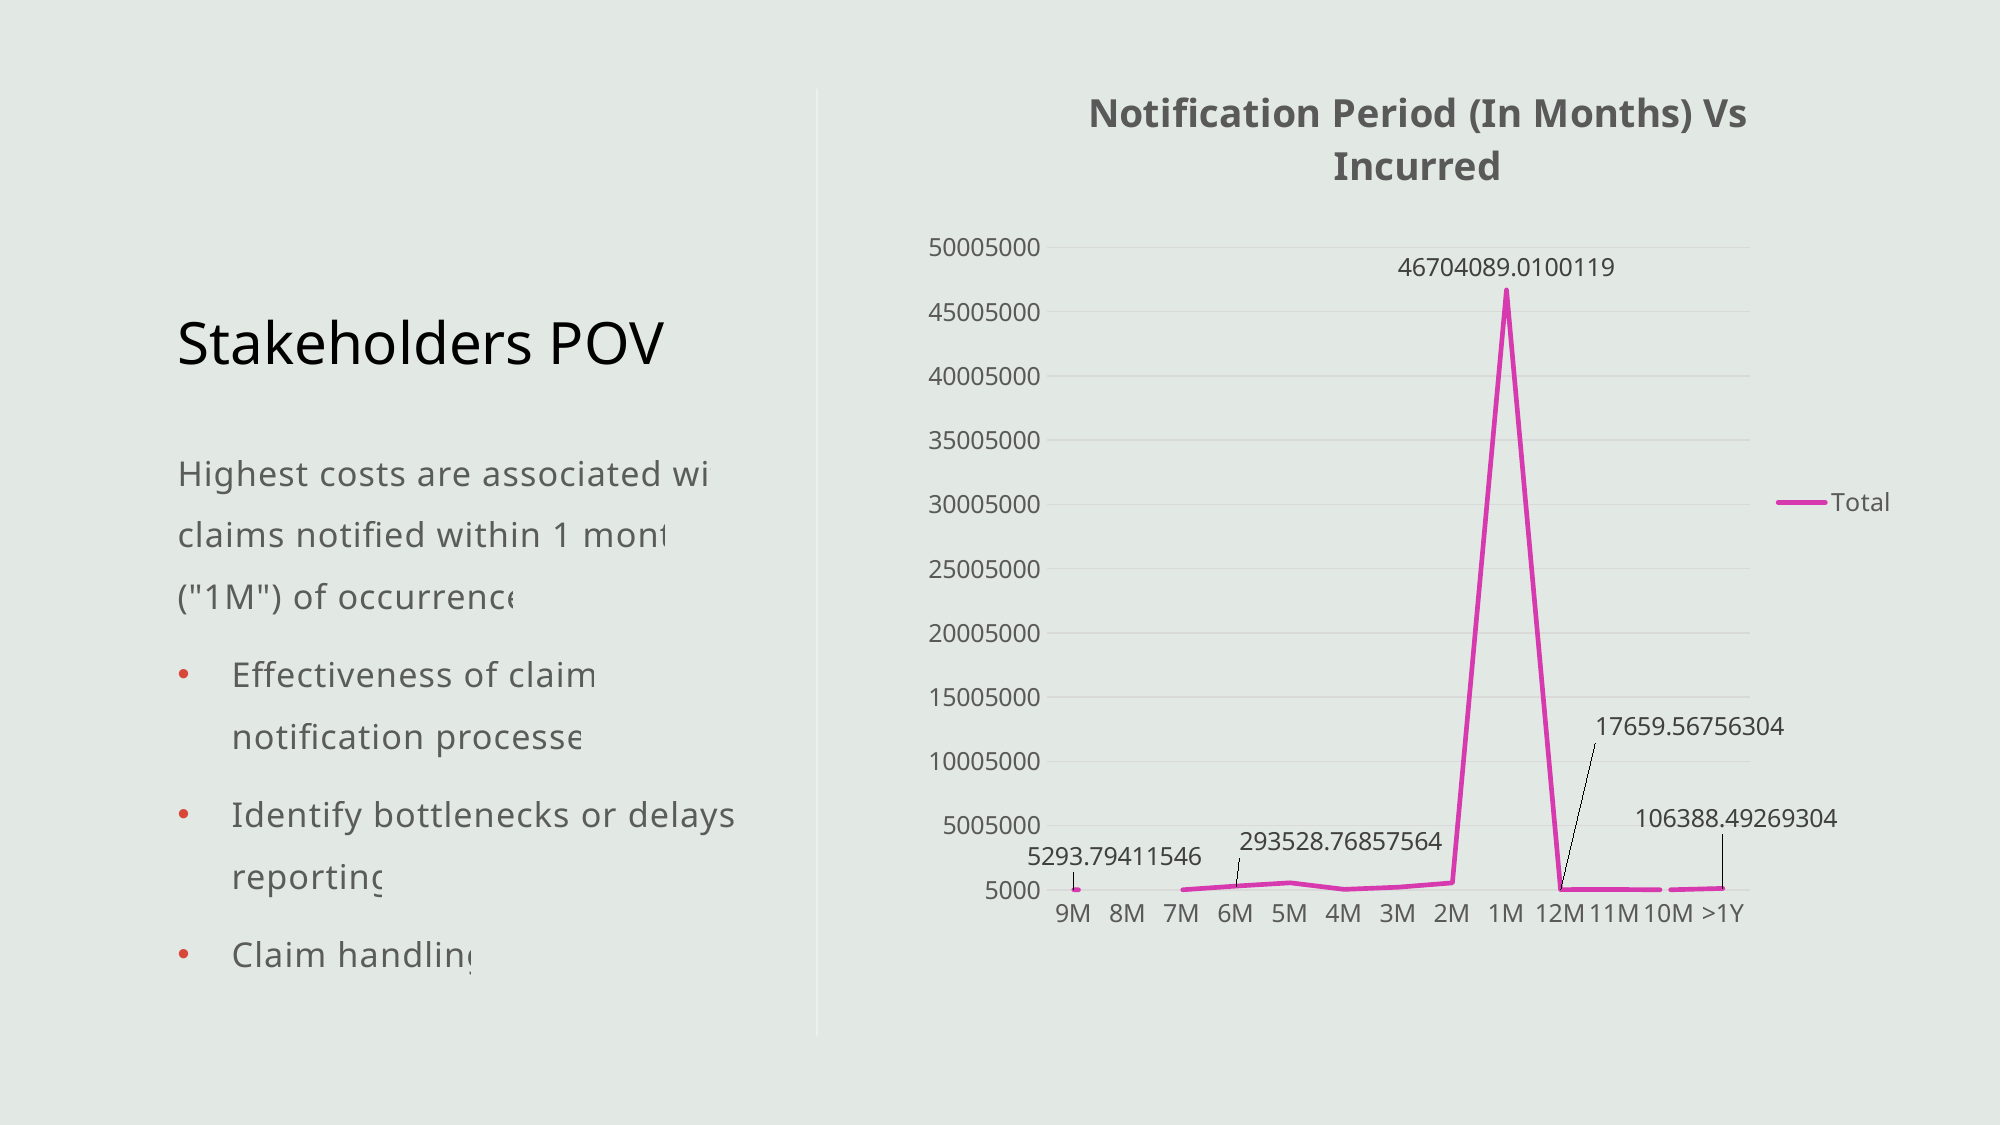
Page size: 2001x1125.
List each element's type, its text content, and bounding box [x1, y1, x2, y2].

list Highest costs are associated with claims notified within 1 month ("1M") of occurrence. Effectiveness of claims notification processes Identify bottlenecks or delays in reporting Claim handling [162, 424, 800, 986]
title Stakeholders POV [162, 156, 742, 384]
chart [908, 56, 1912, 949]
